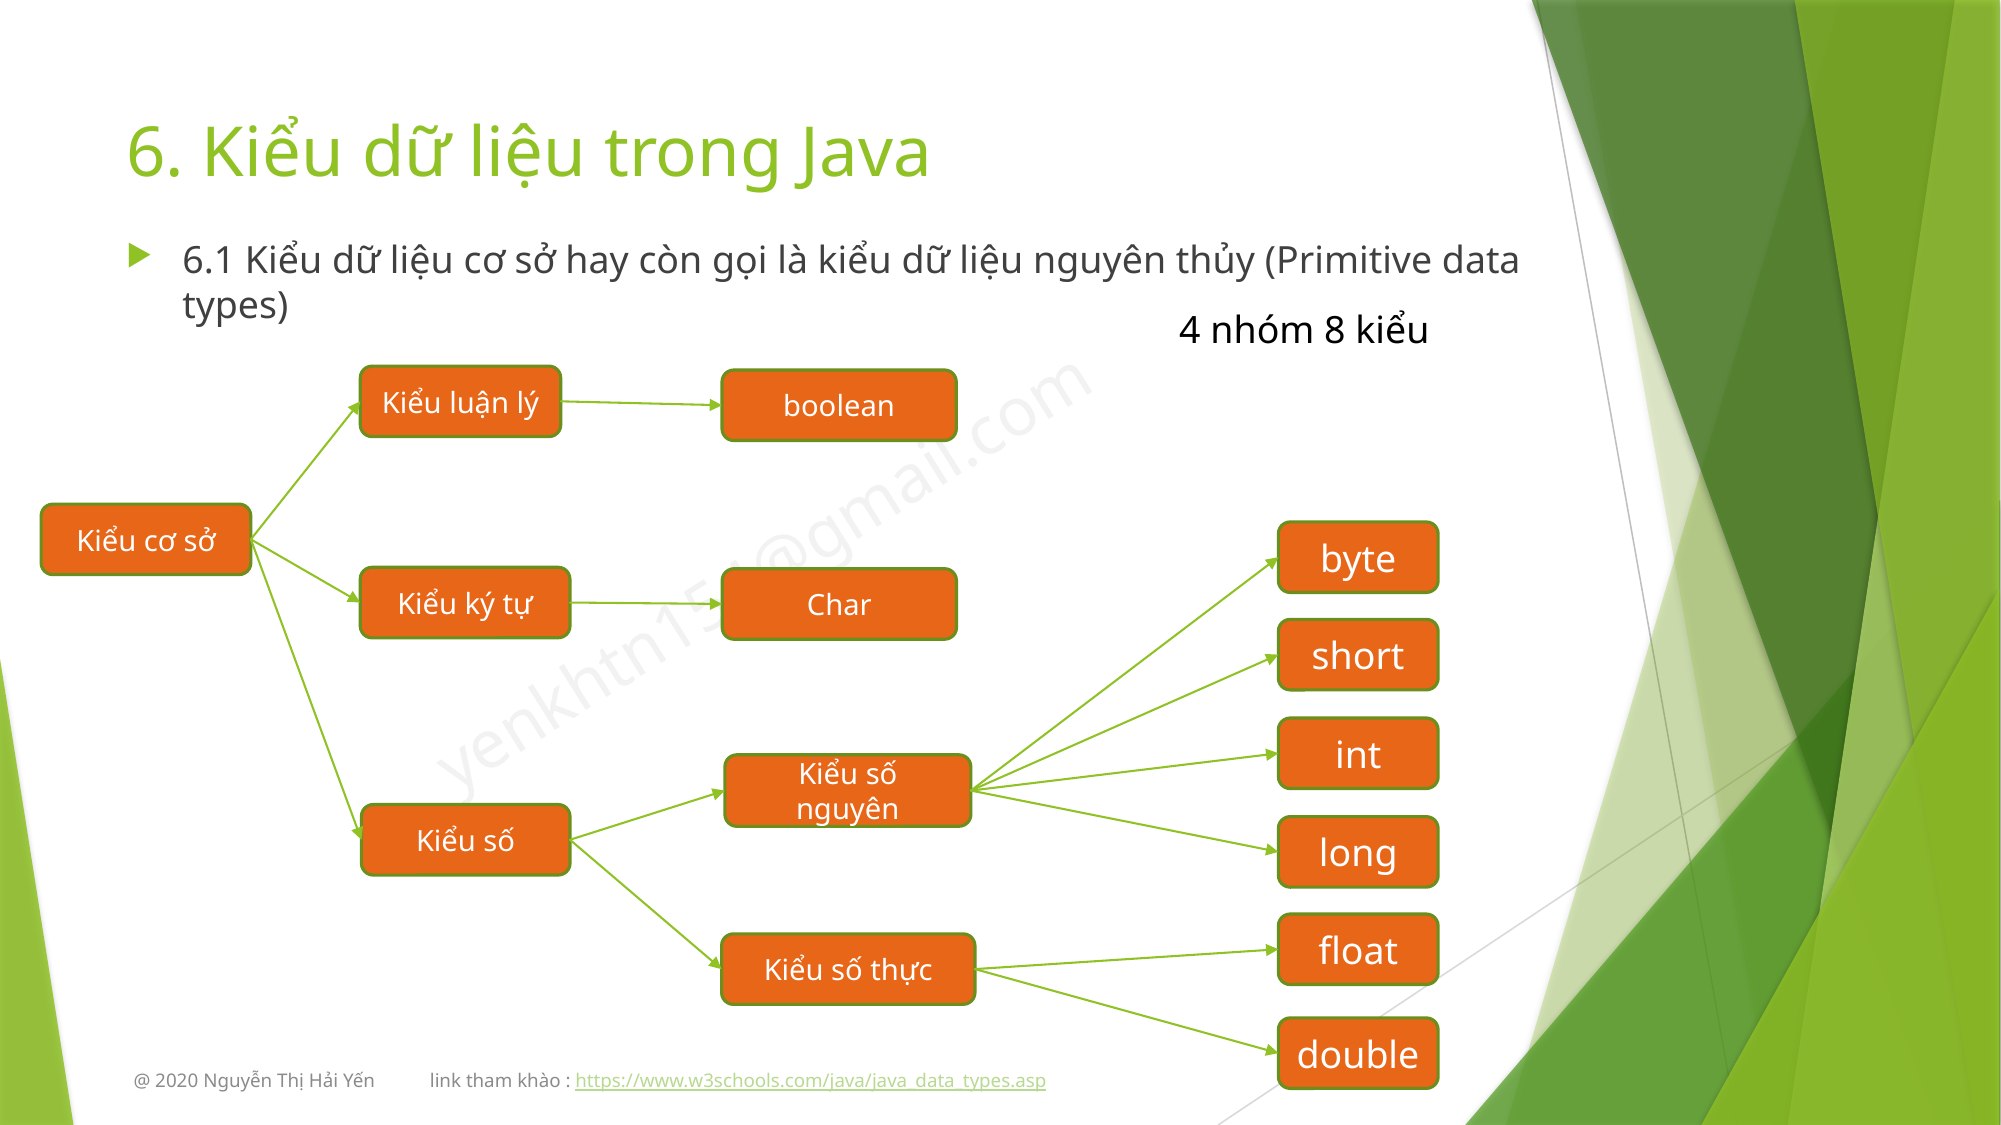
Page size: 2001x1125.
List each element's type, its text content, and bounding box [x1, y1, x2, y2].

text_box byte [1276, 520, 1440, 595]
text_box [250, 400, 361, 538]
text_box Char [720, 567, 959, 641]
text_box Kiểu cơ sở [39, 502, 245, 577]
text_box int [1284, 716, 1440, 791]
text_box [560, 400, 723, 406]
list 6.1 Kiểu dữ liệu cơ sở hay còn gọi là kiểu dữ liệu nguyên thủy (Primitive data types) [111, 228, 1635, 991]
text_box float [1276, 912, 1440, 987]
text_box boolean [720, 368, 958, 443]
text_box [970, 752, 1279, 790]
text_box Kiểu ký tự [366, 565, 572, 640]
text_box Kiểu số thực [720, 932, 977, 1006]
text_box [569, 839, 723, 970]
text_box Kiểu luận lý [358, 364, 563, 439]
title 6. Kiểu dữ liệu trong Java [111, 99, 1522, 199]
text_box Kiểu số nguyên [723, 753, 965, 828]
footer @ 2020 Nguyễn Thị Hải Yến link tham khào : https://www.w3schools.com/java/java_data_types.asp [118, 1052, 1152, 1112]
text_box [974, 948, 1279, 968]
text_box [970, 790, 1279, 853]
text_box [250, 538, 362, 841]
text_box 4 nhóm 8 kiểu [1164, 298, 1445, 359]
text_box double [1276, 1016, 1440, 1091]
text_box long [1276, 815, 1440, 889]
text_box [974, 968, 1279, 1054]
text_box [569, 790, 726, 841]
text_box short [1283, 617, 1440, 692]
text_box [970, 654, 1279, 752]
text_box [970, 556, 1279, 654]
text_box Kiểu số [359, 802, 564, 877]
